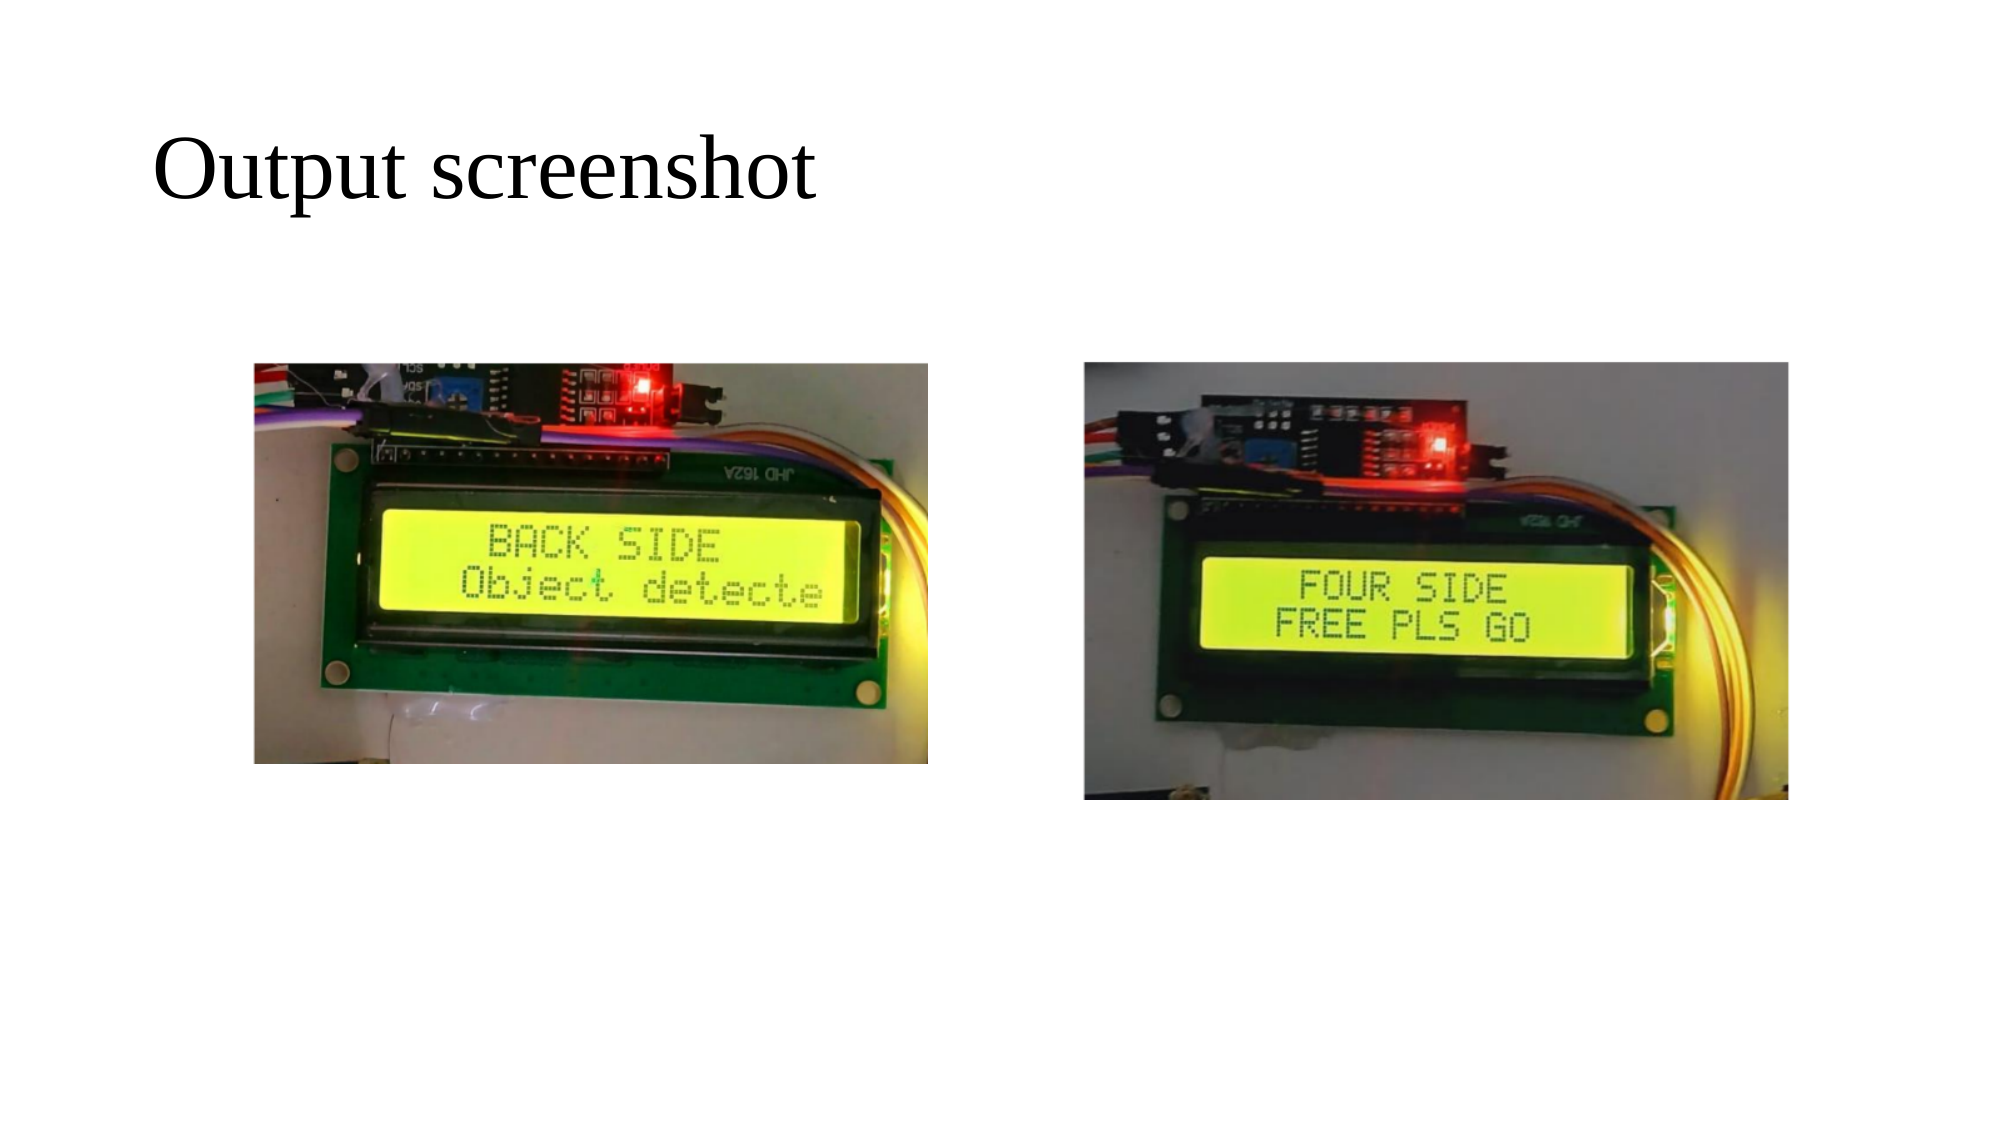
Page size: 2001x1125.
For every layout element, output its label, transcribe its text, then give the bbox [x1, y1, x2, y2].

picture [1075, 360, 1791, 801]
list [249, 360, 929, 765]
title Output screenshot [137, 59, 1863, 278]
